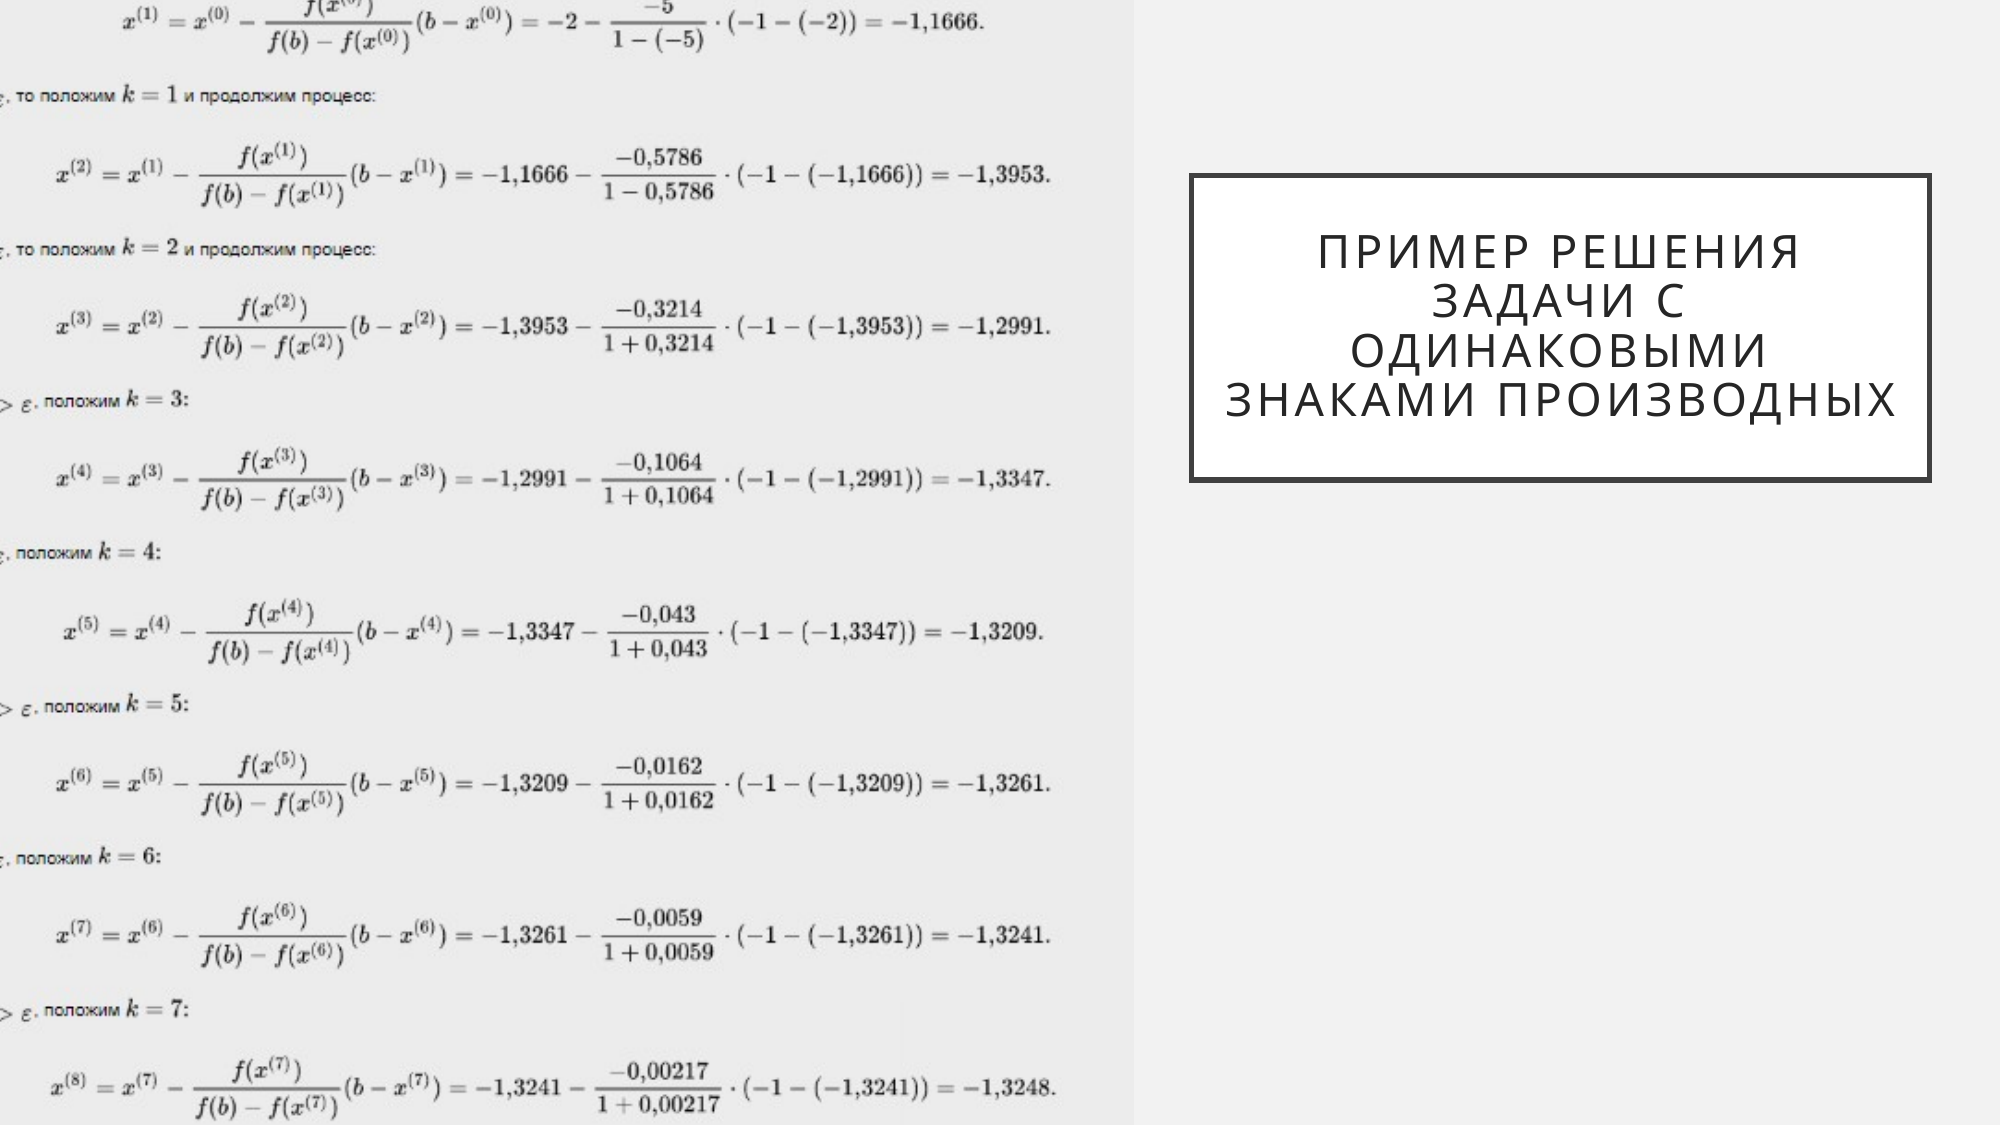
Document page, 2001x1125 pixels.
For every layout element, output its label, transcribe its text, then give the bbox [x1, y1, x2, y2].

picture [0, 0, 1134, 1125]
title Пример решения задачи с одинаковыми знаками производных [1189, 173, 1932, 483]
